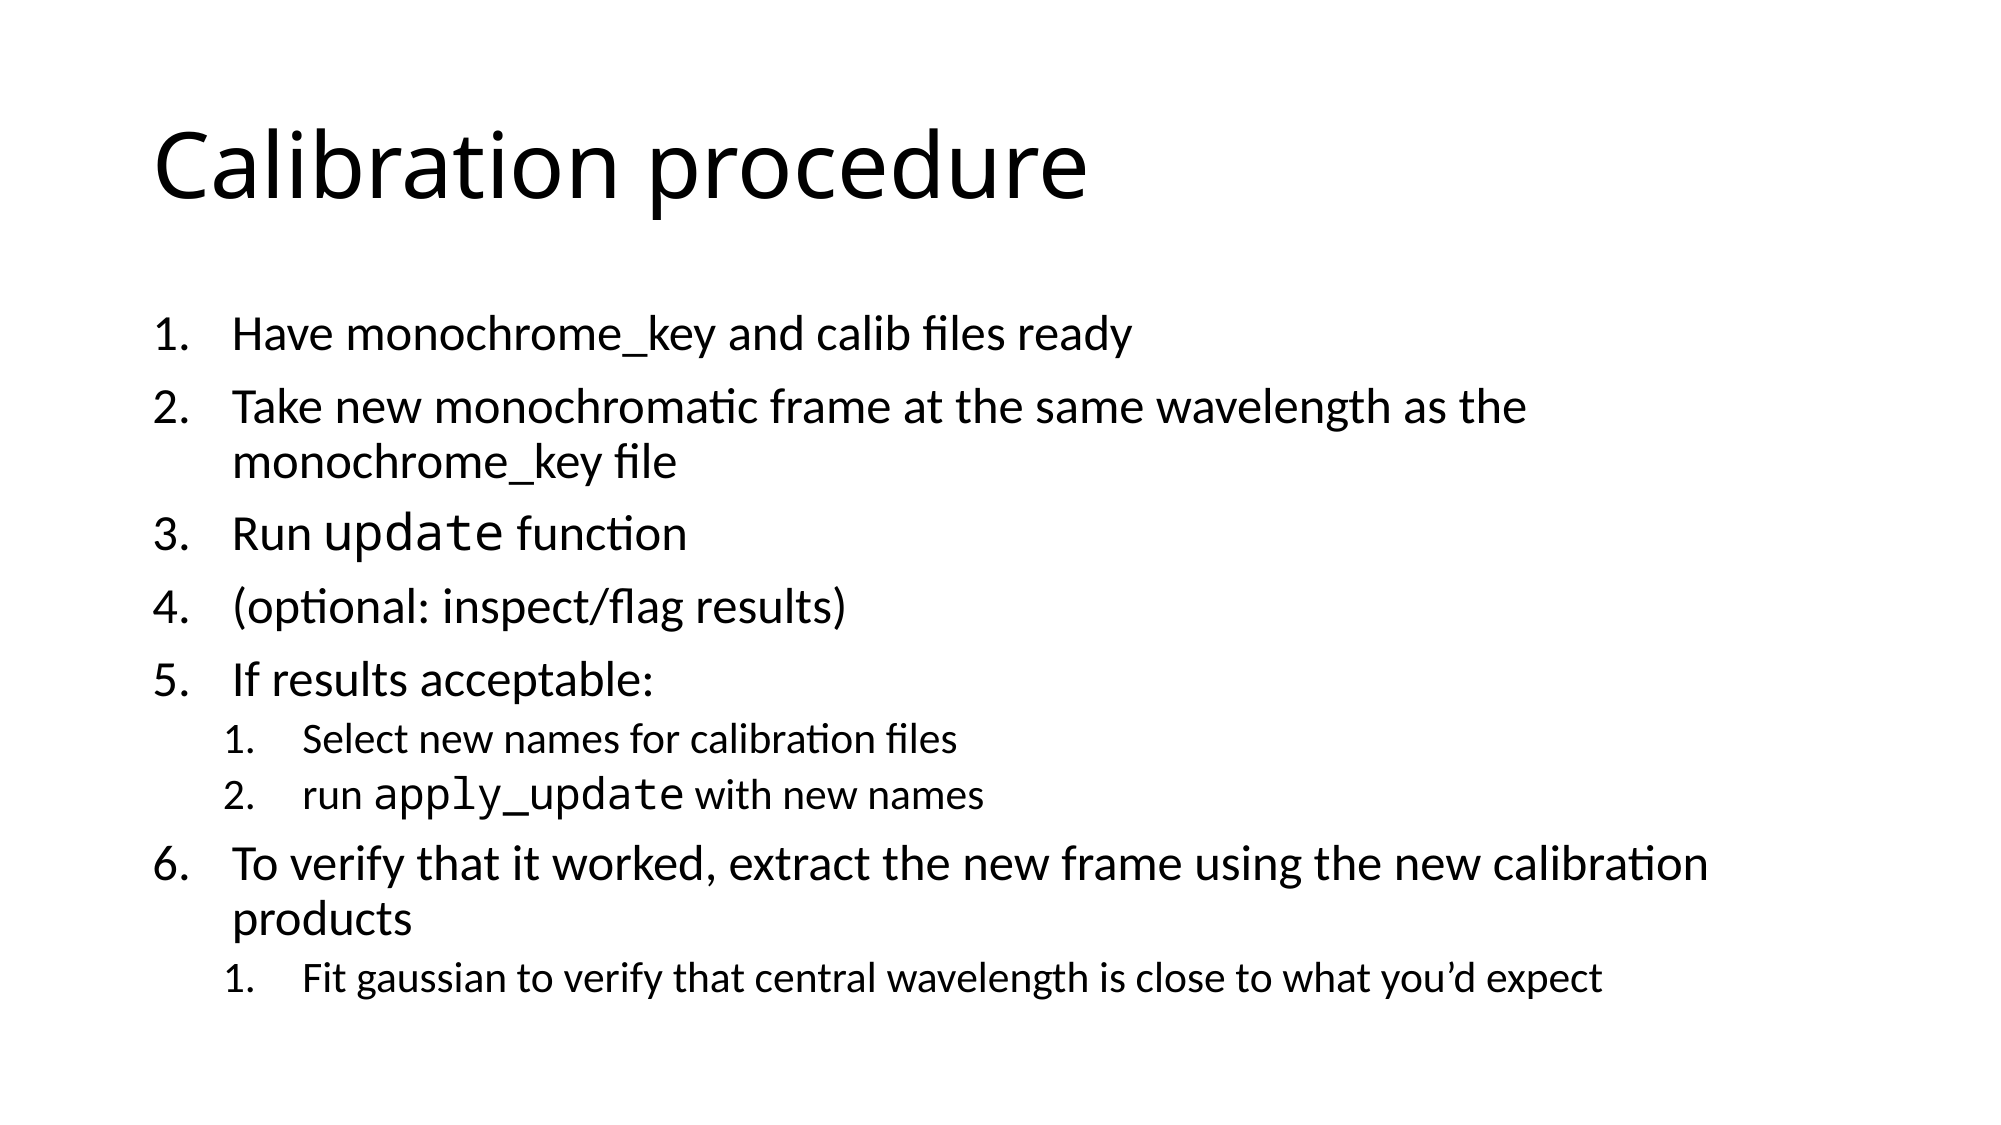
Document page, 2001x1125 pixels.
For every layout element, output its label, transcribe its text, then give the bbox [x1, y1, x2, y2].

title Calibration procedure [137, 59, 1863, 278]
list Have monochrome_key and calib files ready Take new monochromatic frame at the same wavelength as the monochrome_key file Run update function (optional: inspect/flag results) If results acceptable: Select new names for calibration files run apply_update with new names To verify that it worked, extract the new frame using the new calibration products Fit gaussian to verify that central wavelength is close to what you’d expect [137, 299, 1863, 1014]
